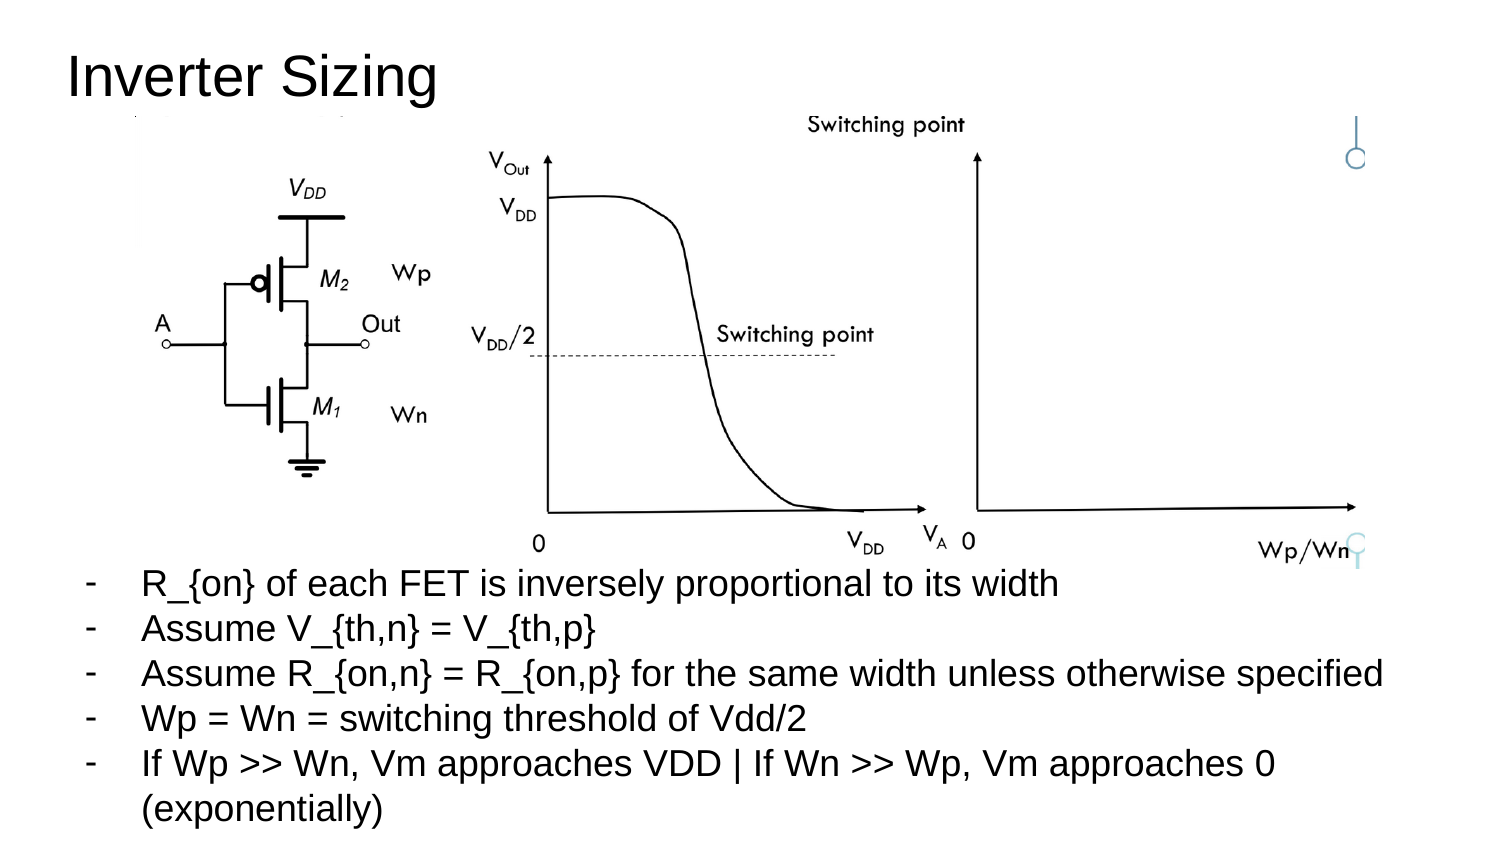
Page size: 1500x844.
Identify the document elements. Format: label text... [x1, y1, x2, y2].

title Inverter Sizing [51, 23, 1449, 117]
picture [134, 116, 1366, 570]
text_box R_{on} of each FET is inversely proportional to its width Assume V_{th,n} = V_{th,p} Assume R_{on,n} = R_{on,p} for the same width unless otherwise specified Wp = Wn = switching threshold of Vdd/2 If Wp >> Wn, Vm approaches VDD | If Wn >> Wp, Vm approaches 0 (exponentially) [51, 544, 1449, 756]
